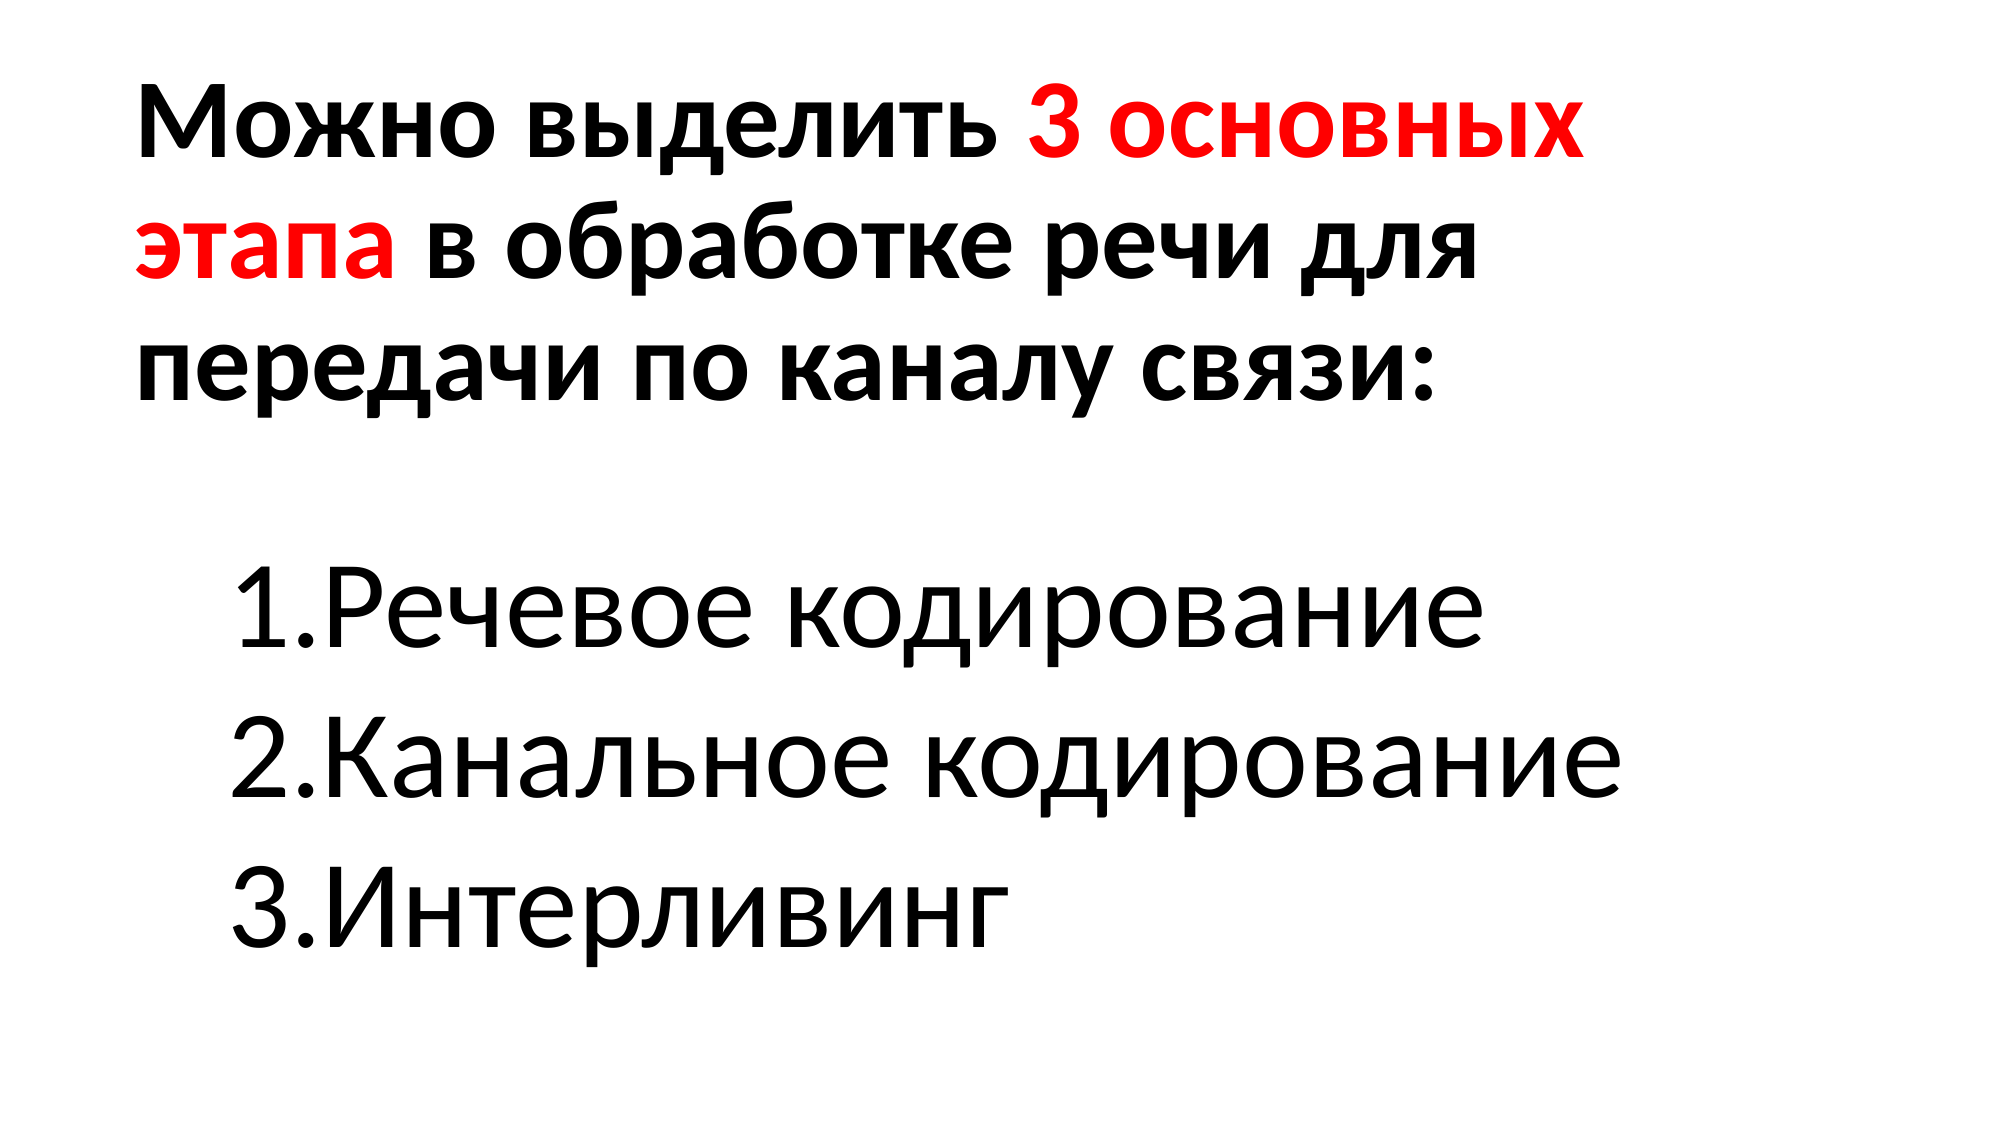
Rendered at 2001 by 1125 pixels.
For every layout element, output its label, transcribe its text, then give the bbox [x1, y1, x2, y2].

text_box Речевое кодирование Канальное кодирование Интерливинг [212, 515, 1845, 981]
title Можно выделить 3 основных этапа в обработке речи для передачи по каналу связи: [119, 49, 1845, 436]
